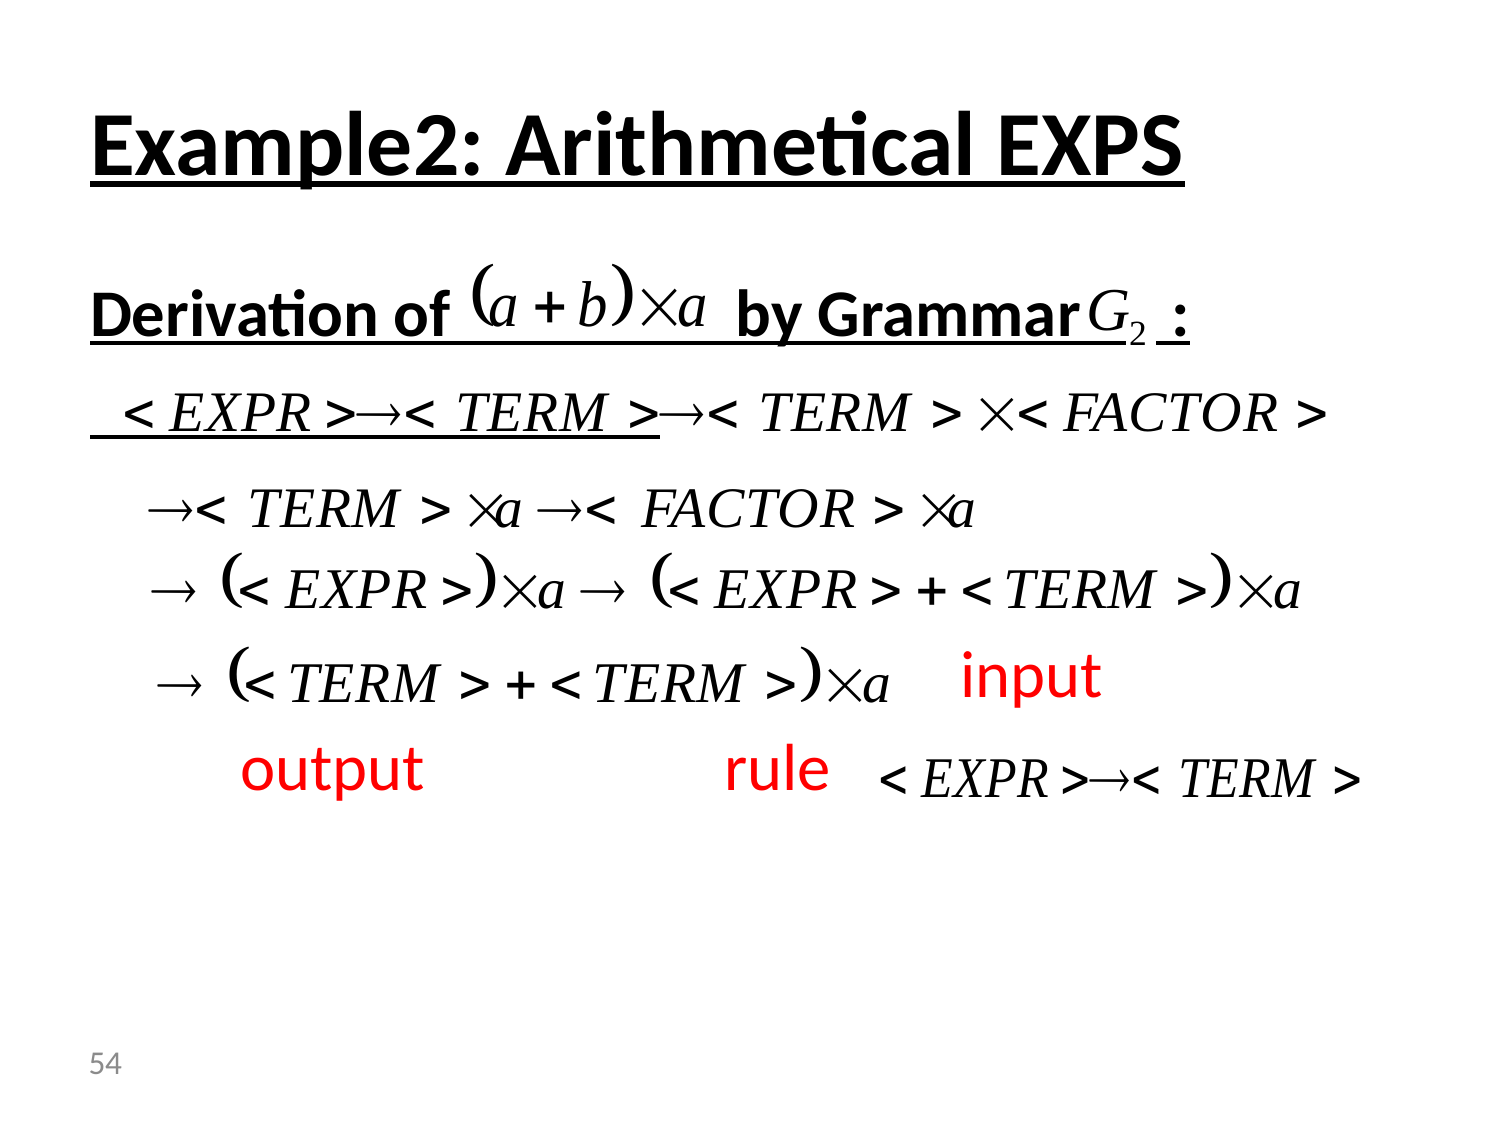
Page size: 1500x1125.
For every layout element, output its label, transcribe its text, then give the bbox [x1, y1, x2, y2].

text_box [461, 261, 721, 354]
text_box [114, 378, 1337, 446]
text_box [149, 644, 903, 726]
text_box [1078, 269, 1161, 356]
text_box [871, 749, 1372, 813]
slide_number 54 [58, 1031, 409, 1092]
list Derivation of by Grammar : input output rule [75, 262, 1425, 1005]
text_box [140, 474, 989, 543]
title Example2: Arithmetical EXPS [75, 45, 1425, 233]
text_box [143, 550, 1313, 633]
